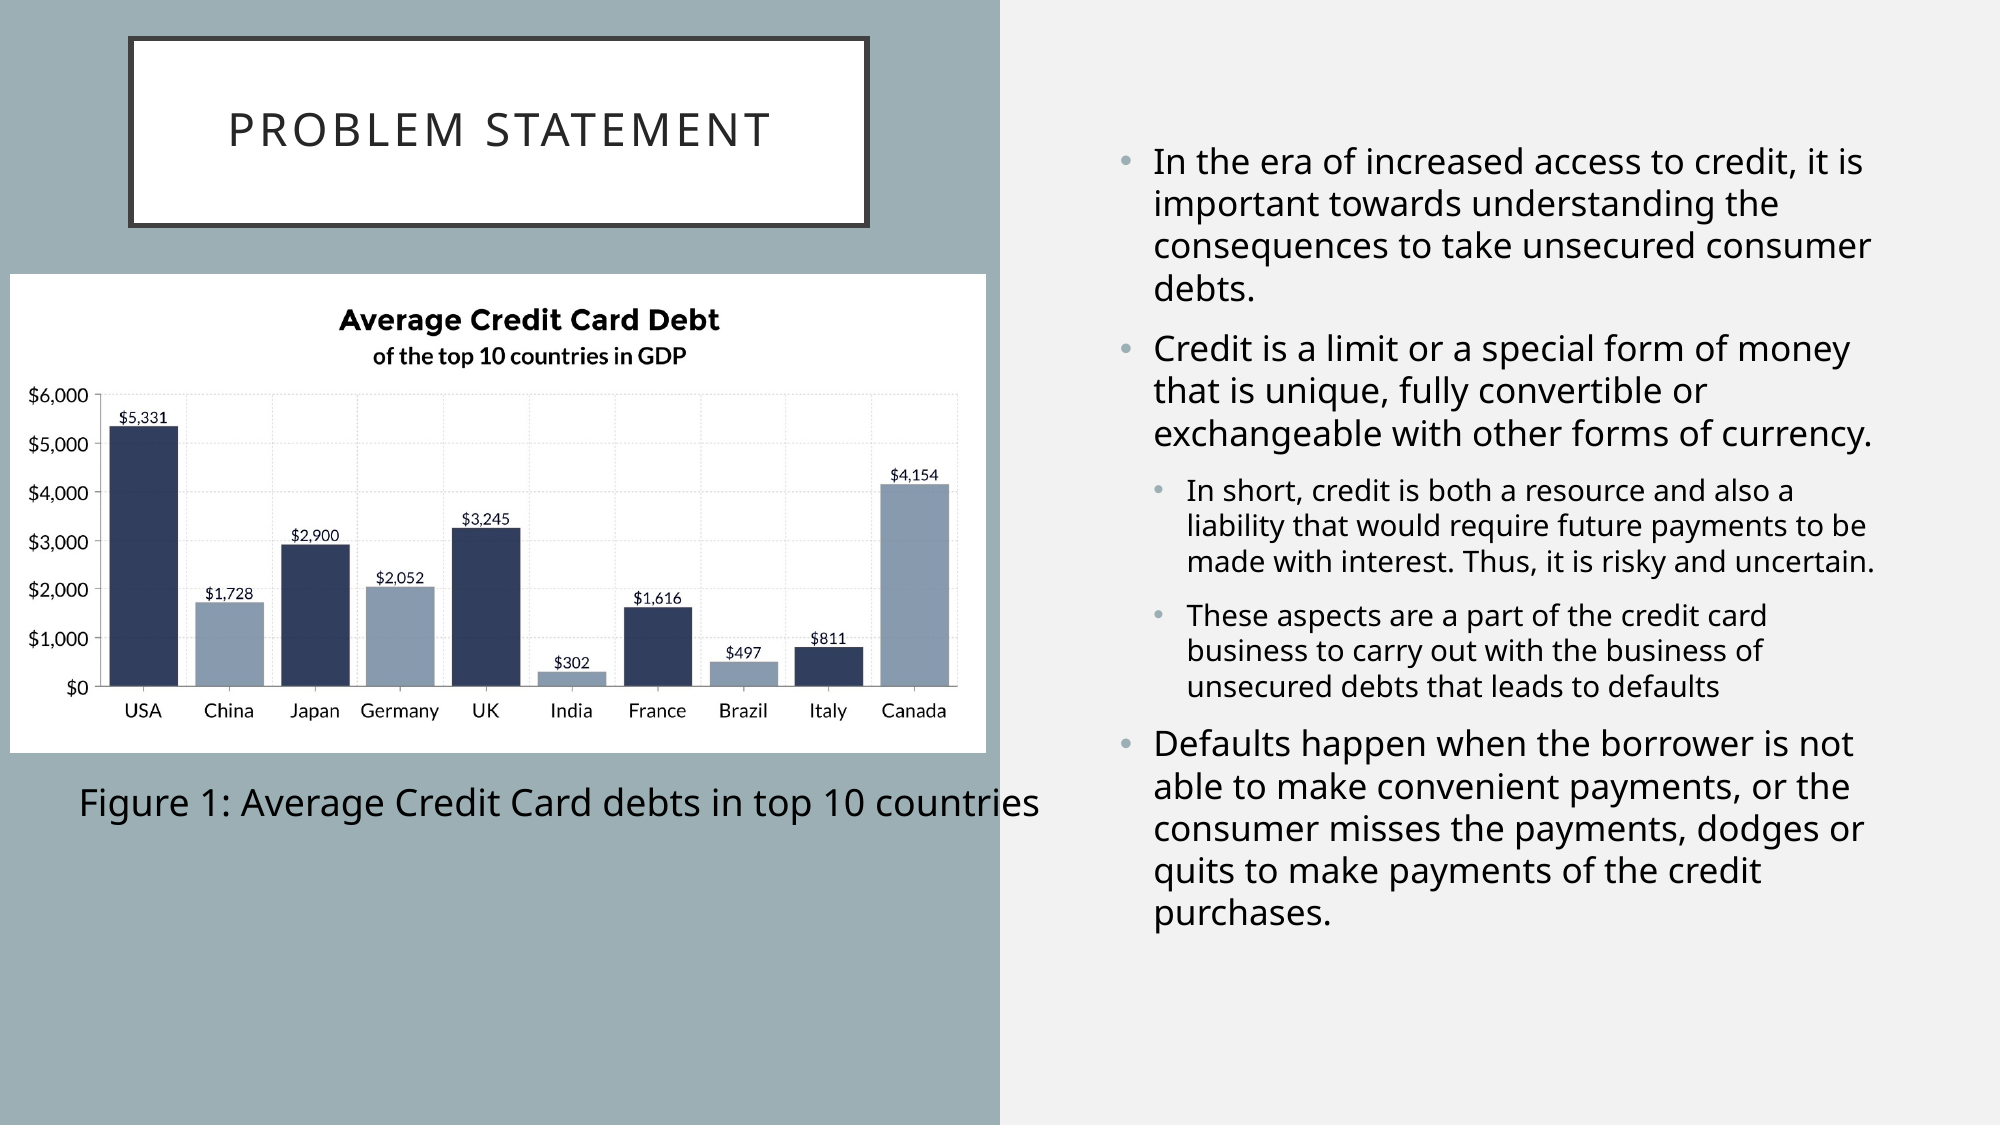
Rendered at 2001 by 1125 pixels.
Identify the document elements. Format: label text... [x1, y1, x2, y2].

list In the era of increased access to credit, it is important towards understanding the consequences to take unsecured consumer debts. Credit is a limit or a special form of money that is unique, fully convertible or exchangeable with other forms of currency. In short, credit is both a resource and also a liability that would require future payments to be made with interest. Thus, it is risky and uncertain. These aspects are a part of the credit card business to carry out with the business of unsecured debts that leads to defaults Defaults happen when the borrower is not able to make convenient payments, or the consumer misses the payments, dodges or quits to make payments of the credit purchases. [1104, 131, 1895, 993]
title Problem statement [128, 36, 870, 228]
text_box Figure 1: Average Credit Card debts in top 10 countries [63, 771, 1065, 831]
picture [10, 274, 986, 753]
